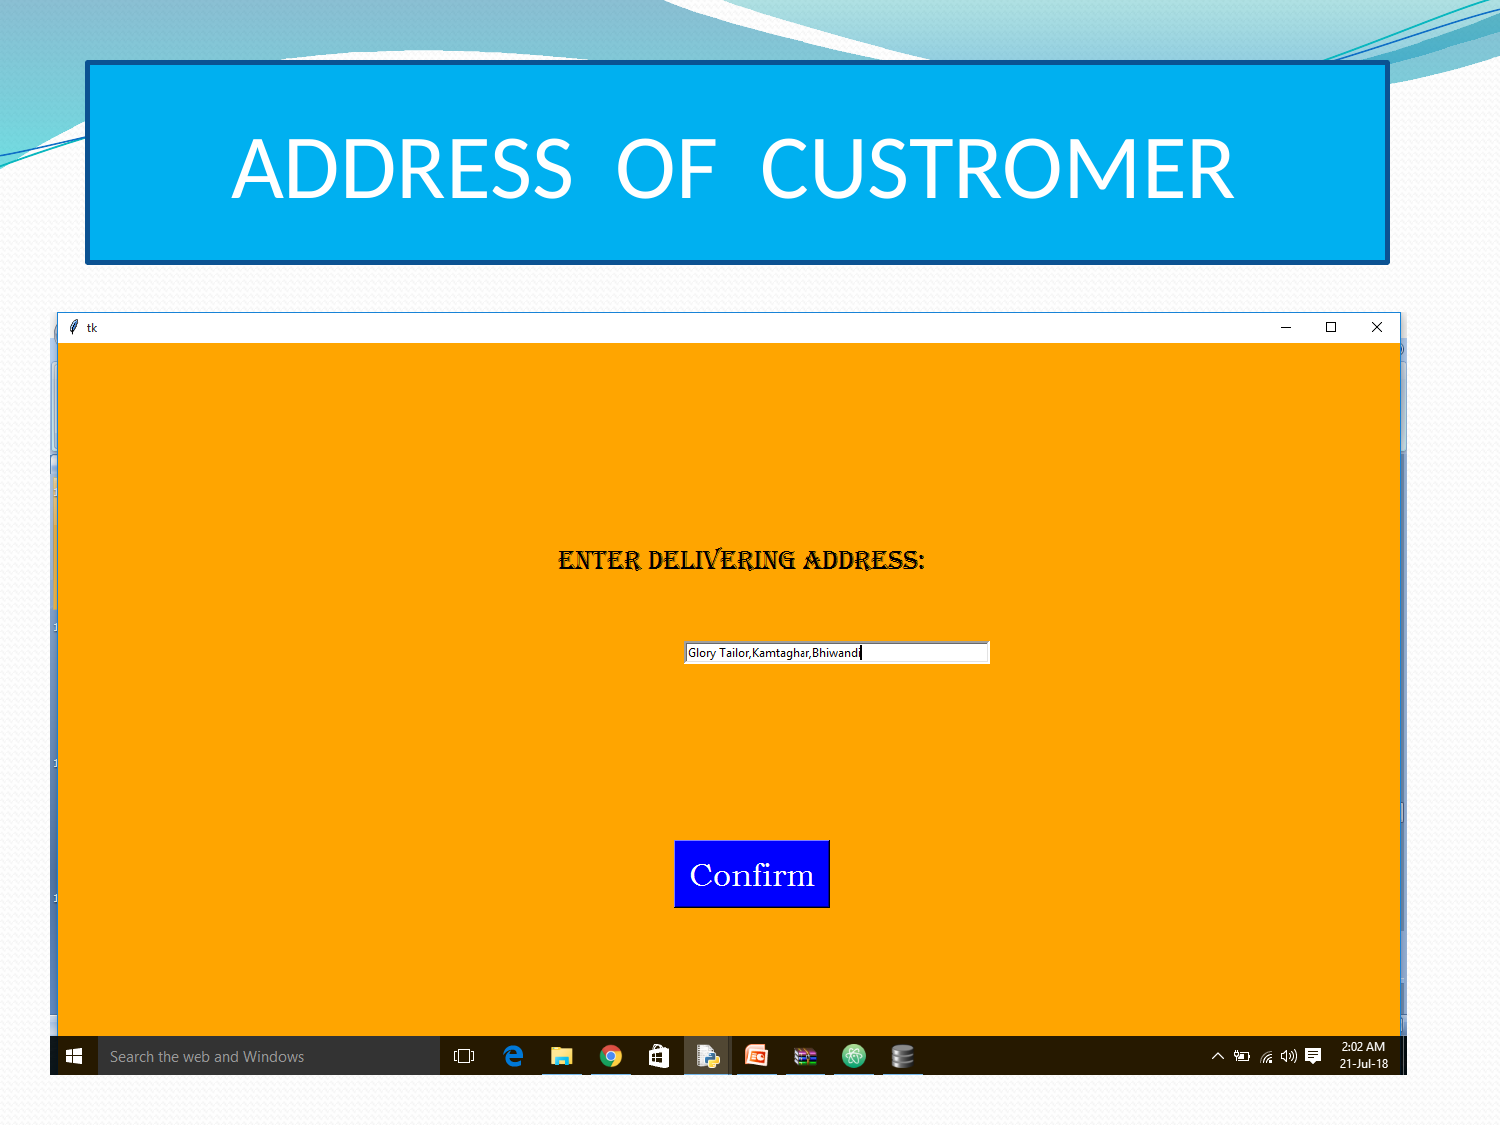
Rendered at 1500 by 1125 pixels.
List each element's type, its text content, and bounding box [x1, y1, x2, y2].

text_box ADDRESS OF CUSTROMER [112, 99, 1363, 225]
text_box [85, 60, 1390, 265]
picture [49, 312, 1407, 1076]
